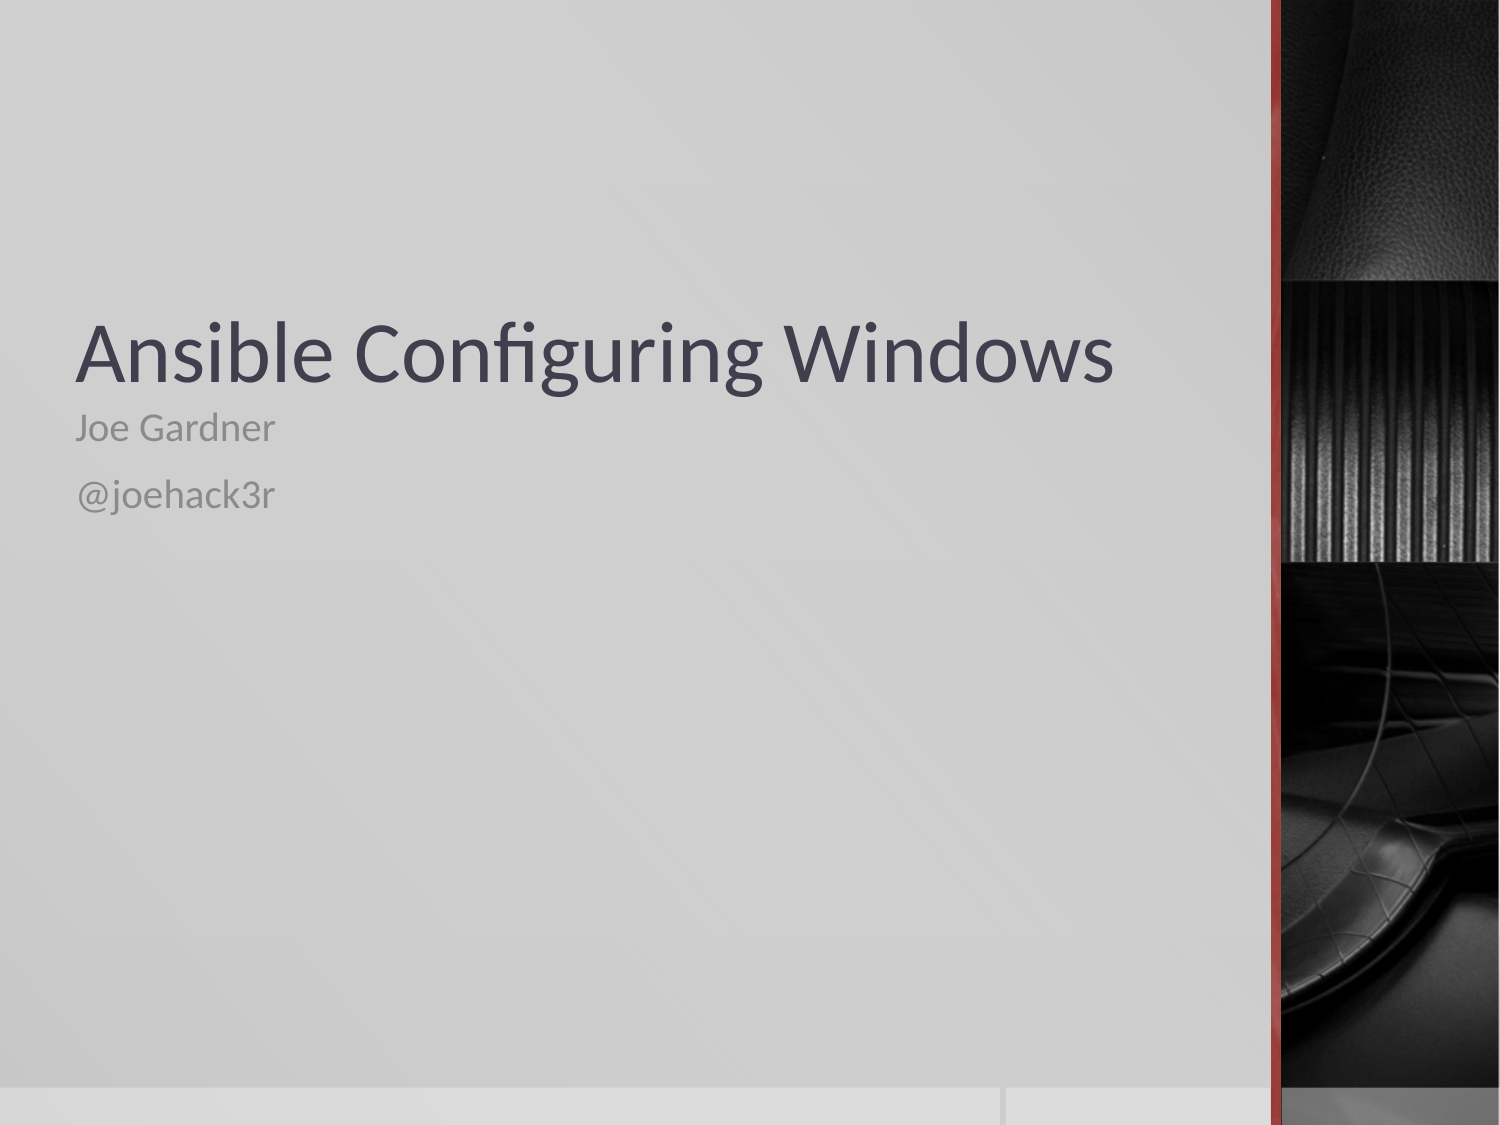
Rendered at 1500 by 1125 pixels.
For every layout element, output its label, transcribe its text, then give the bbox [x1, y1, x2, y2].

title Ansible Configuring Windows [75, 224, 1188, 399]
picture [1281, 0, 1500, 1087]
subtitle Joe Gardner @joehack3r [75, 399, 1188, 525]
